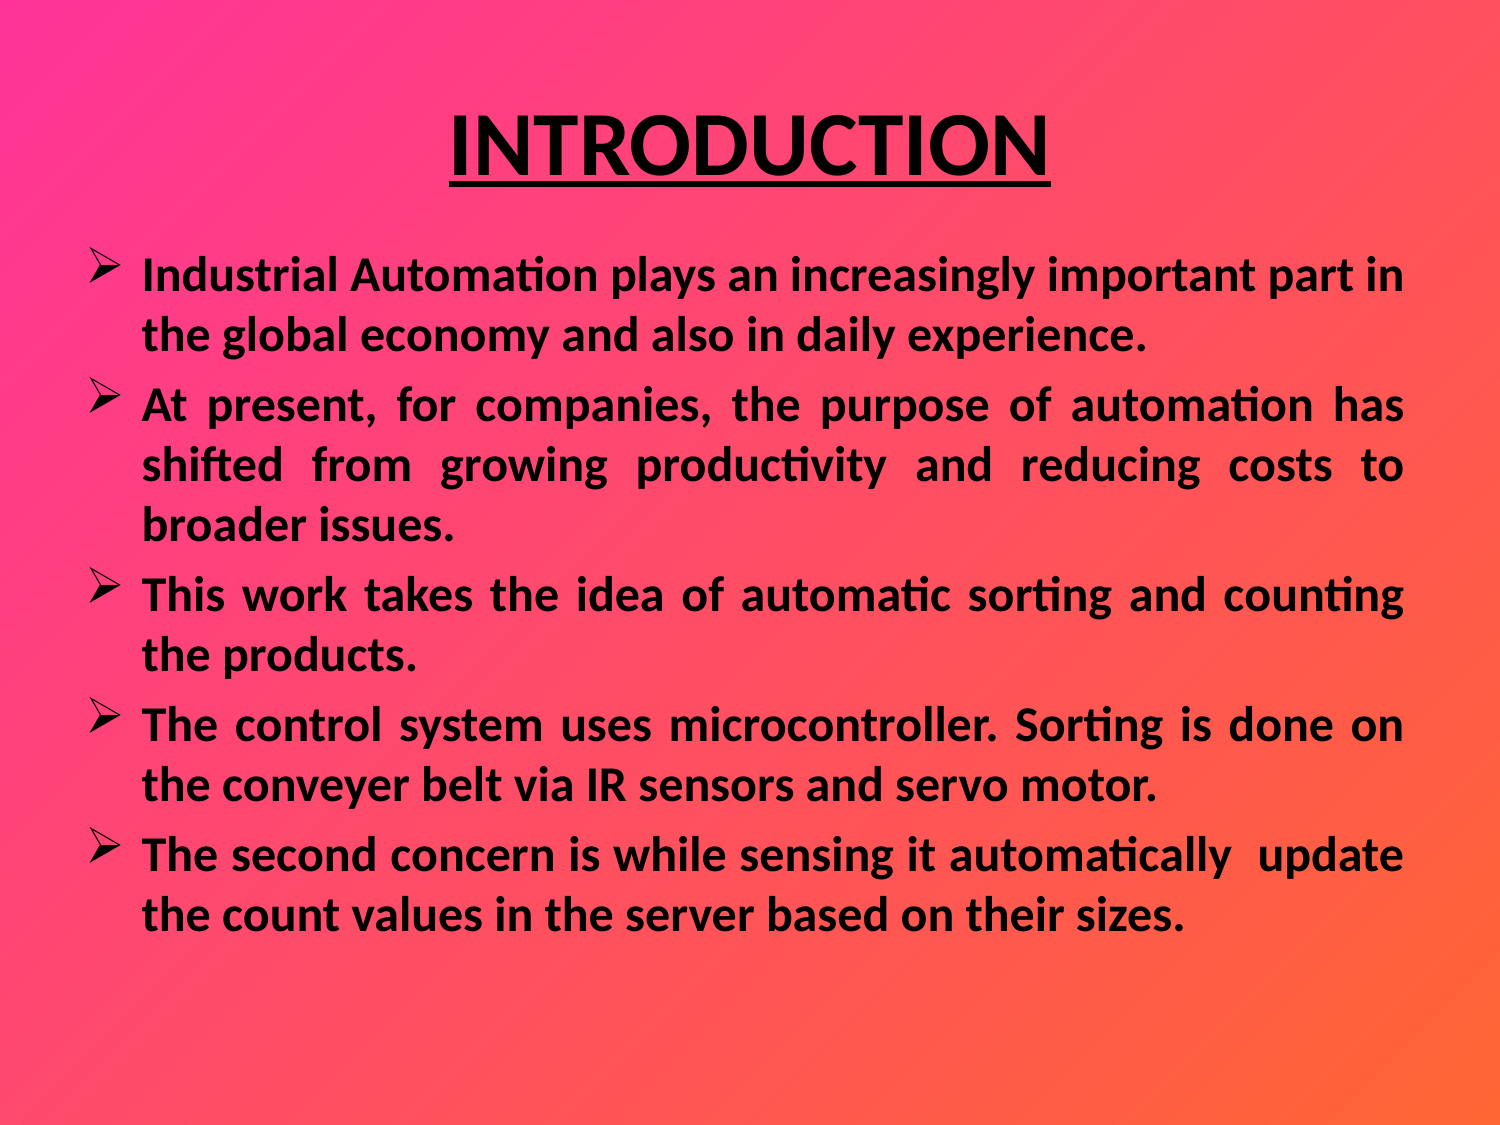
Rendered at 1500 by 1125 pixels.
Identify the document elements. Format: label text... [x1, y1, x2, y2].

title INTRODUCTION [75, 45, 1425, 233]
list Industrial Automation plays an increasingly important part in the global economy and also in daily experience. At present, for companies, the purpose of automation has shifted from growing productivity and reducing costs to broader issues. This work takes the idea of automatic sorting and counting the products. The control system uses microcontroller. Sorting is done on the conveyer belt via IR sensors and servo motor. The second concern is while sensing it automatically update the count values in the server based on their sizes. [70, 234, 1421, 977]
